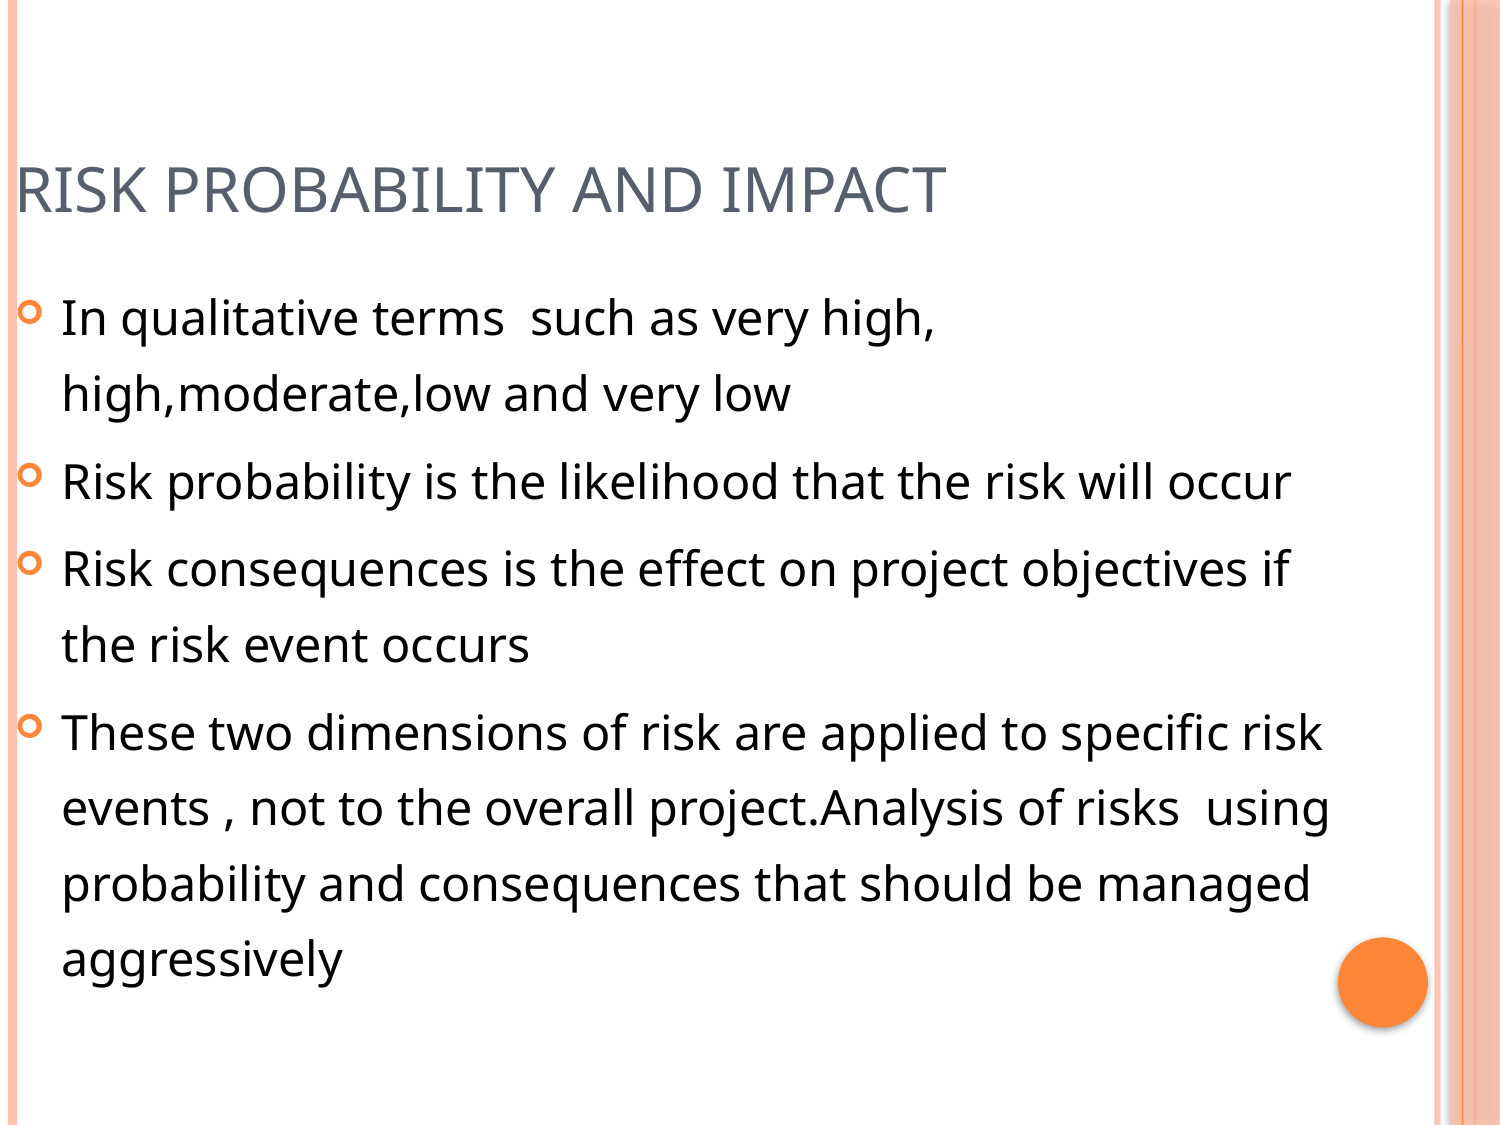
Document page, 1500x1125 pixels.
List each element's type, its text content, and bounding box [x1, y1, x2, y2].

list In qualitative terms such as very high, high,moderate,low and very low Risk probability is the likelihood that the risk will occur Risk consequences is the effect on project objectives if the risk event occurs These two dimensions of risk are applied to specific risk events , not to the overall project.Analysis of risks using probability and consequences that should be managed aggressively [0, 262, 1350, 1005]
title Risk probability and impact [0, 45, 1350, 233]
